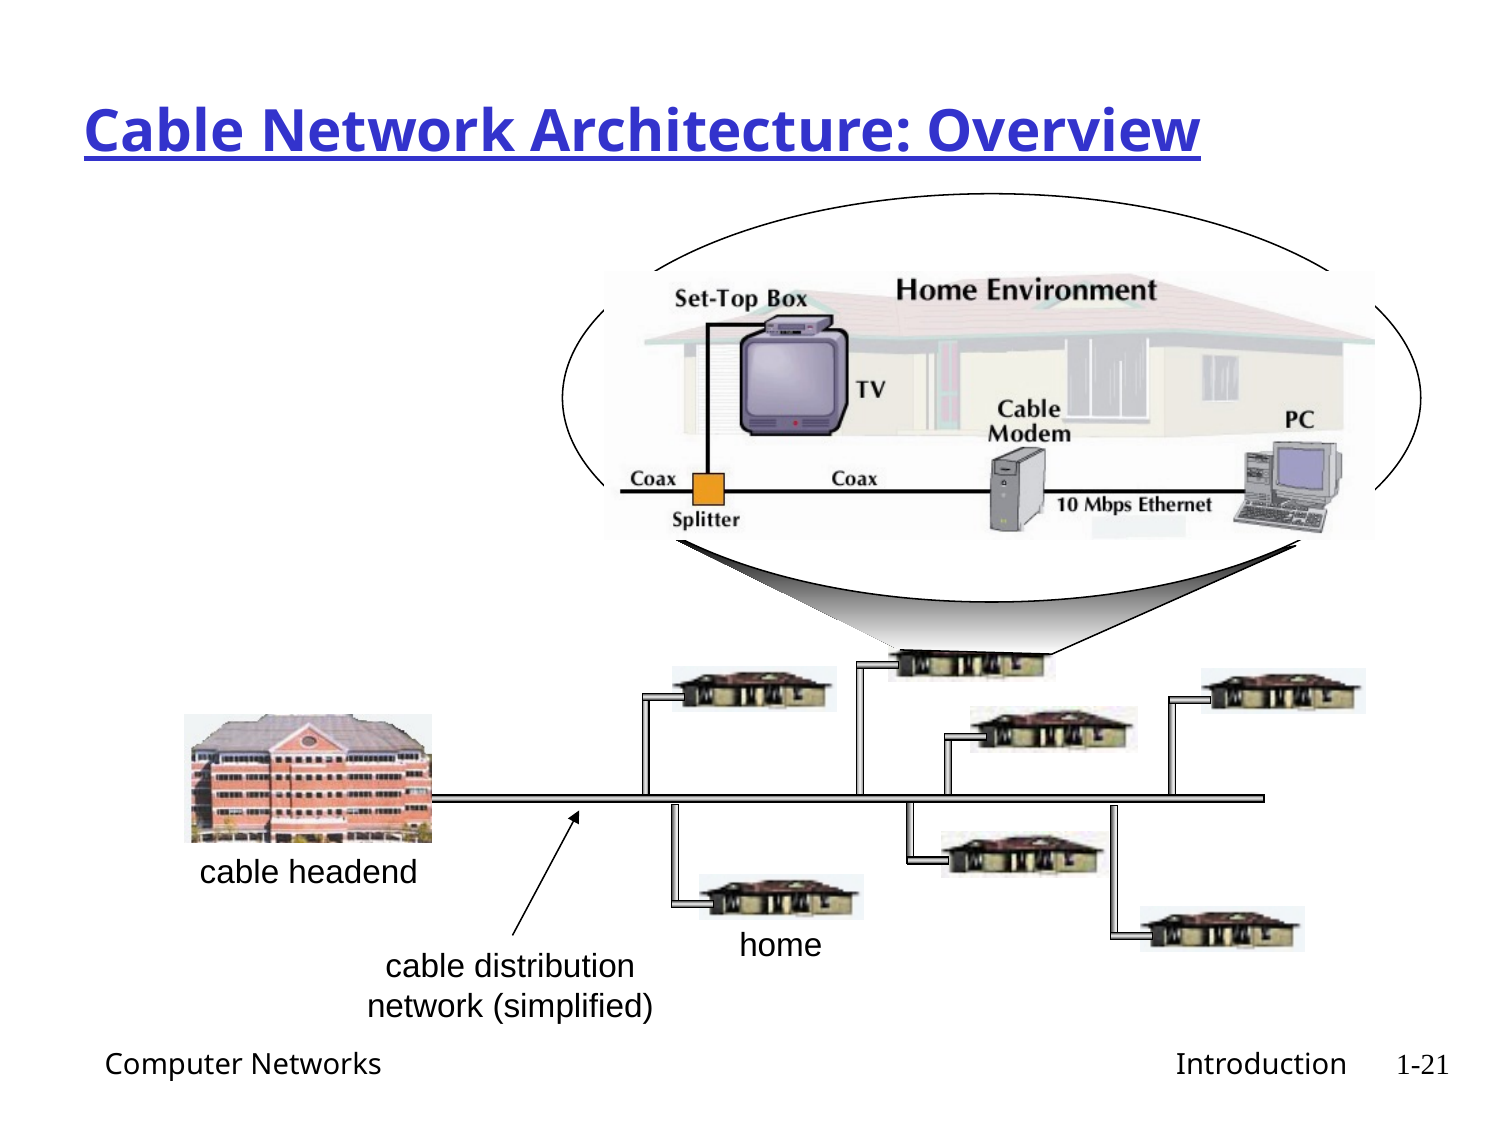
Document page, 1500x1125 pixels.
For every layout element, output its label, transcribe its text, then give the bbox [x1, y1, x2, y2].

slide_number Computer Networks [89, 1037, 425, 1113]
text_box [1168, 696, 1212, 801]
footer Introduction [887, 1037, 1362, 1113]
title Cable Network Architecture: Overview [68, 34, 1419, 223]
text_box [642, 693, 685, 798]
picture [698, 874, 864, 921]
picture [941, 831, 1109, 878]
text_box cable headend [184, 849, 434, 898]
text_box [688, 795, 854, 803]
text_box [1110, 804, 1153, 940]
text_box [906, 801, 950, 865]
text_box [438, 795, 638, 803]
text_box [1214, 795, 1264, 803]
picture [888, 655, 1056, 682]
picture [1140, 905, 1306, 952]
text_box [562, 193, 1421, 655]
slide_number 1-21 [1362, 1037, 1466, 1113]
text_box home [724, 929, 838, 971]
picture [671, 666, 837, 712]
text_box [512, 810, 580, 936]
picture [184, 714, 432, 844]
picture [970, 706, 1138, 753]
text_box cable distribution network (simplified) [352, 936, 669, 1032]
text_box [856, 663, 899, 796]
text_box [899, 795, 939, 803]
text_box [944, 732, 987, 796]
text_box [987, 795, 1163, 803]
picture [1200, 668, 1366, 715]
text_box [671, 803, 714, 909]
